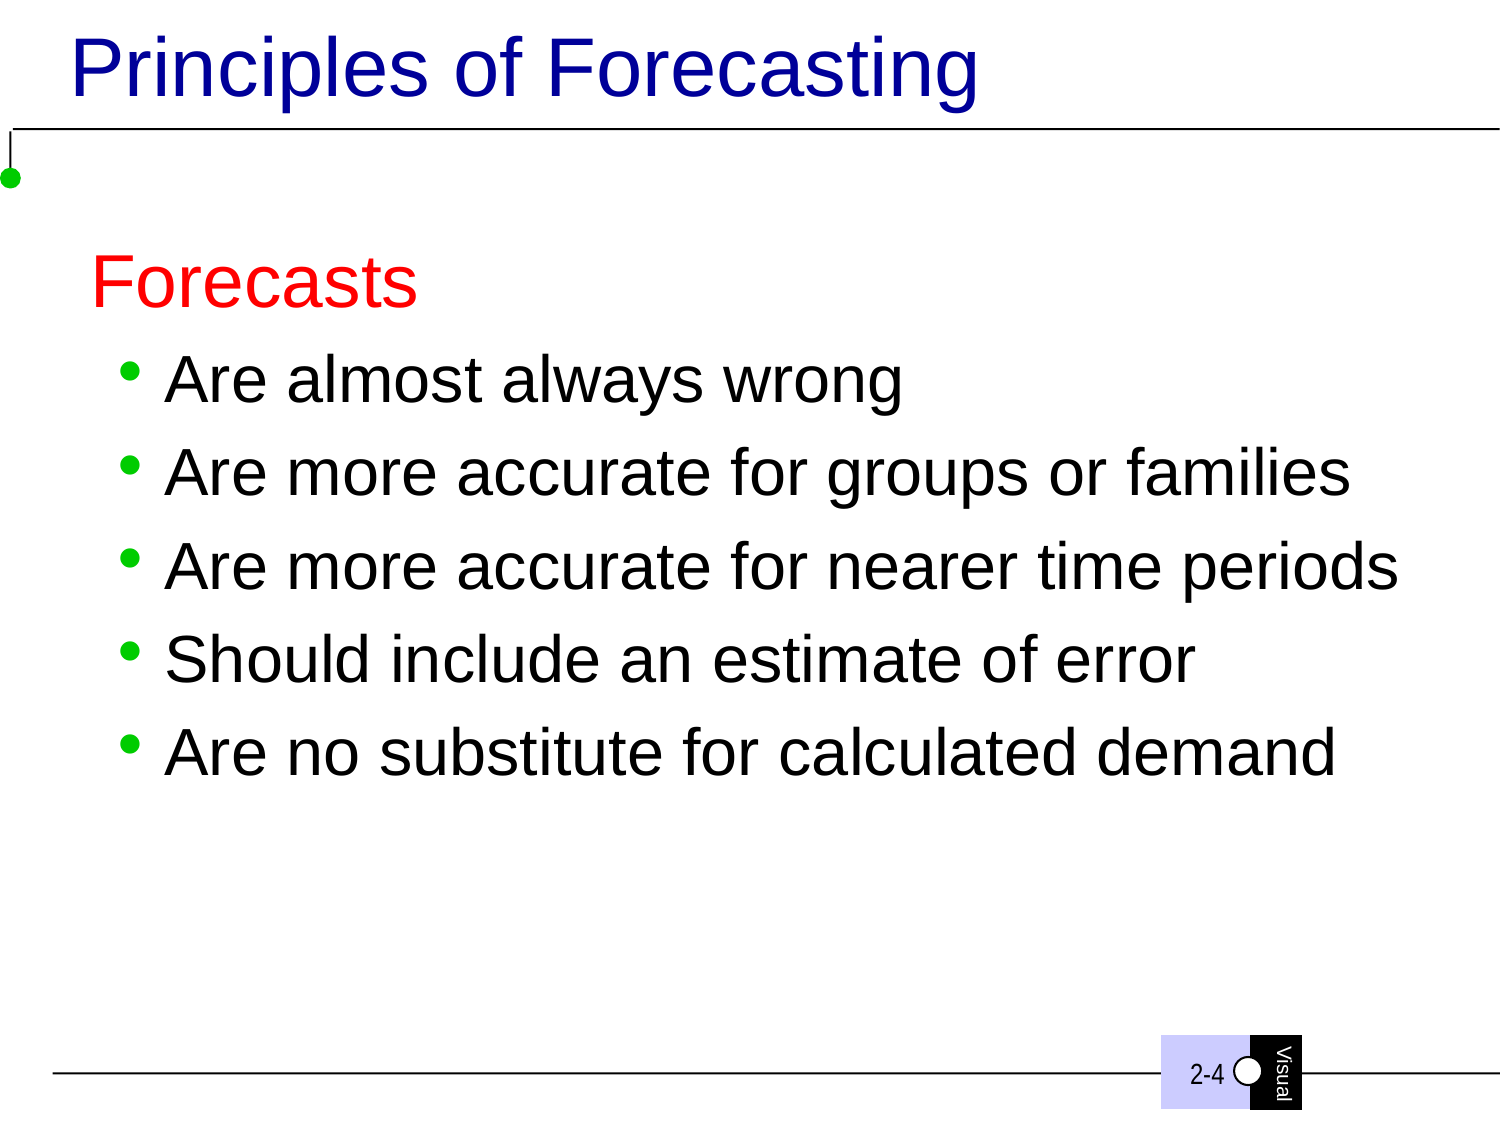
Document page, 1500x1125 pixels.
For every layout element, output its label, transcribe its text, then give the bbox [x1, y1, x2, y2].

list Forecasts Are almost always wrong Are more accurate for groups or families Are more accurate for nearer time periods Should include an estimate of error Are no substitute for calculated demand [74, 224, 1463, 1004]
slide_number 2-4 [1163, 1034, 1251, 1111]
title Principles of Forecasting [53, 0, 1500, 128]
